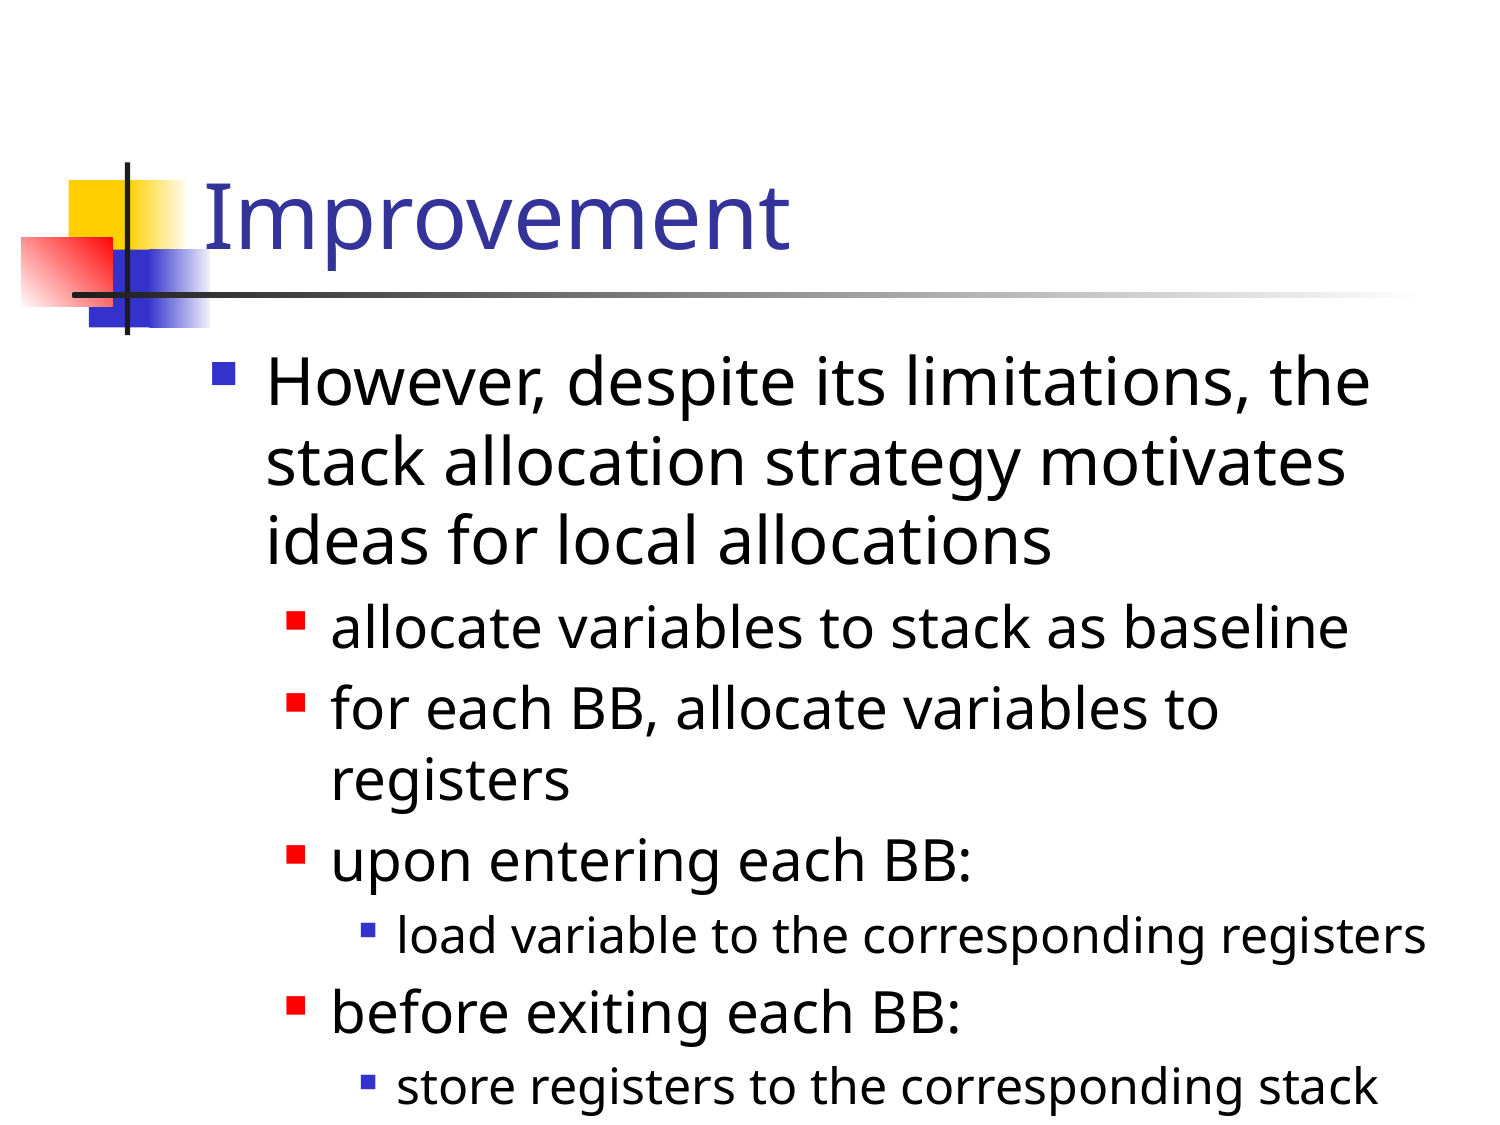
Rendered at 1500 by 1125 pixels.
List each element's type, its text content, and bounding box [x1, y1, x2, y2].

list However, despite its limitations, the stack allocation strategy motivates ideas for local allocations allocate variables to stack as baseline for each BB, allocate variables to registers upon entering each BB: load variable to the corresponding registers before exiting each BB: store registers to the corresponding stack slot [193, 331, 1469, 1006]
title Improvement [188, 35, 1468, 275]
